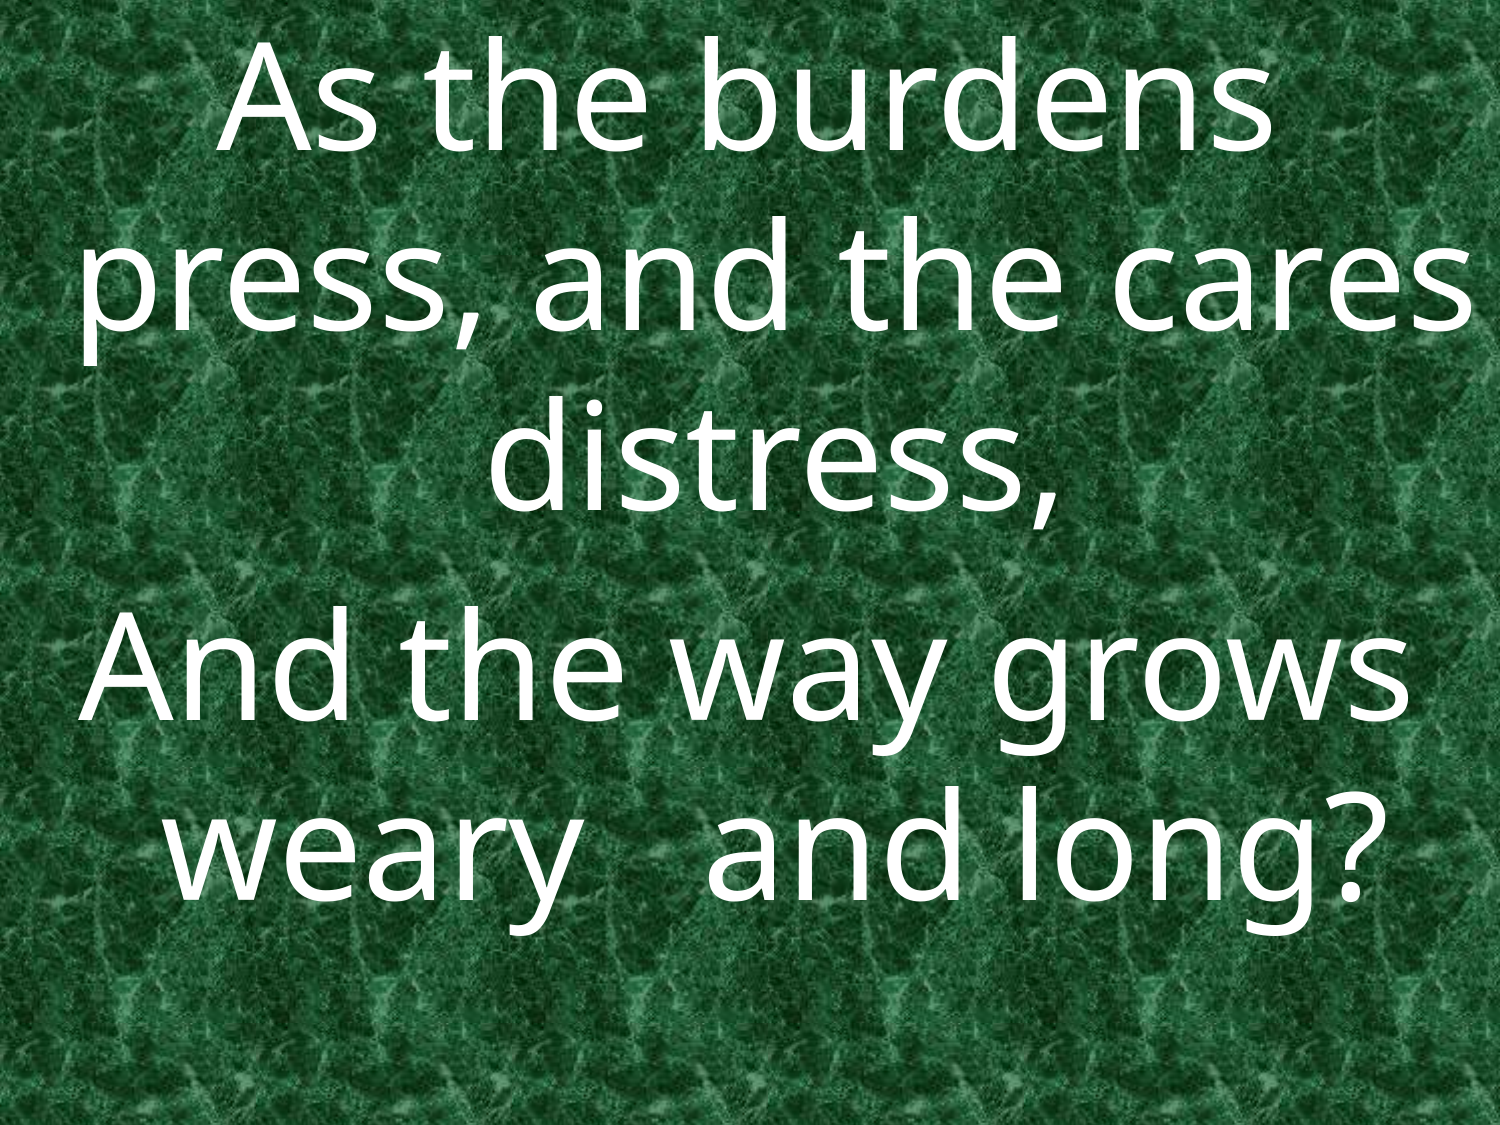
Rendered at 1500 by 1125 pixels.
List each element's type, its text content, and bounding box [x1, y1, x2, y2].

list As the burdens press, and the cares distress, And the way grows weary and long? [0, 0, 1500, 1125]
